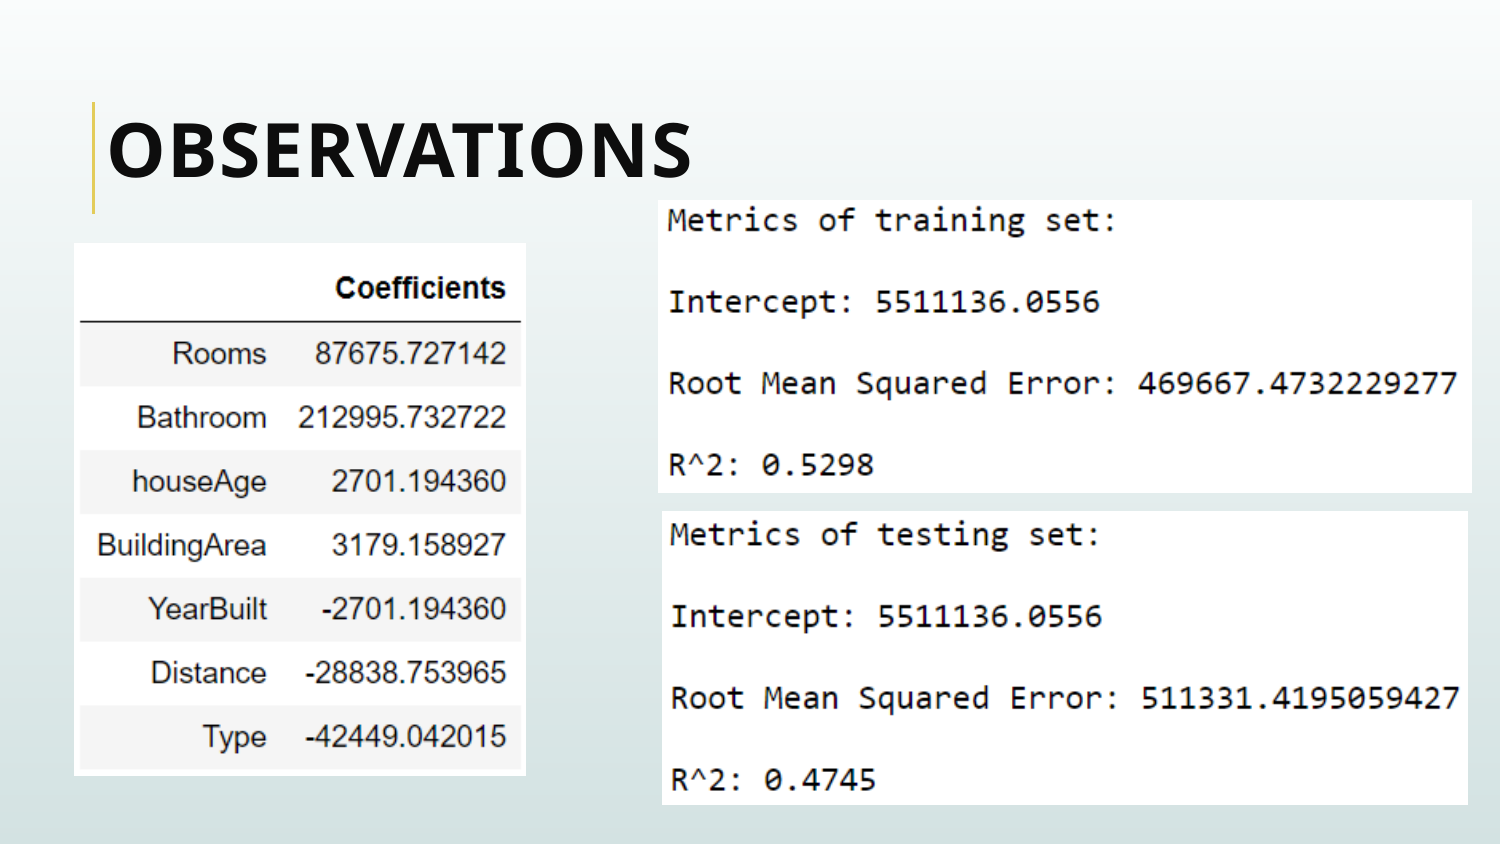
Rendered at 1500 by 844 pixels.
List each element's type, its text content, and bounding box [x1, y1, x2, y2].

picture [662, 511, 1468, 805]
picture [73, 242, 526, 776]
title Observations [91, 105, 1489, 214]
picture [658, 199, 1472, 493]
